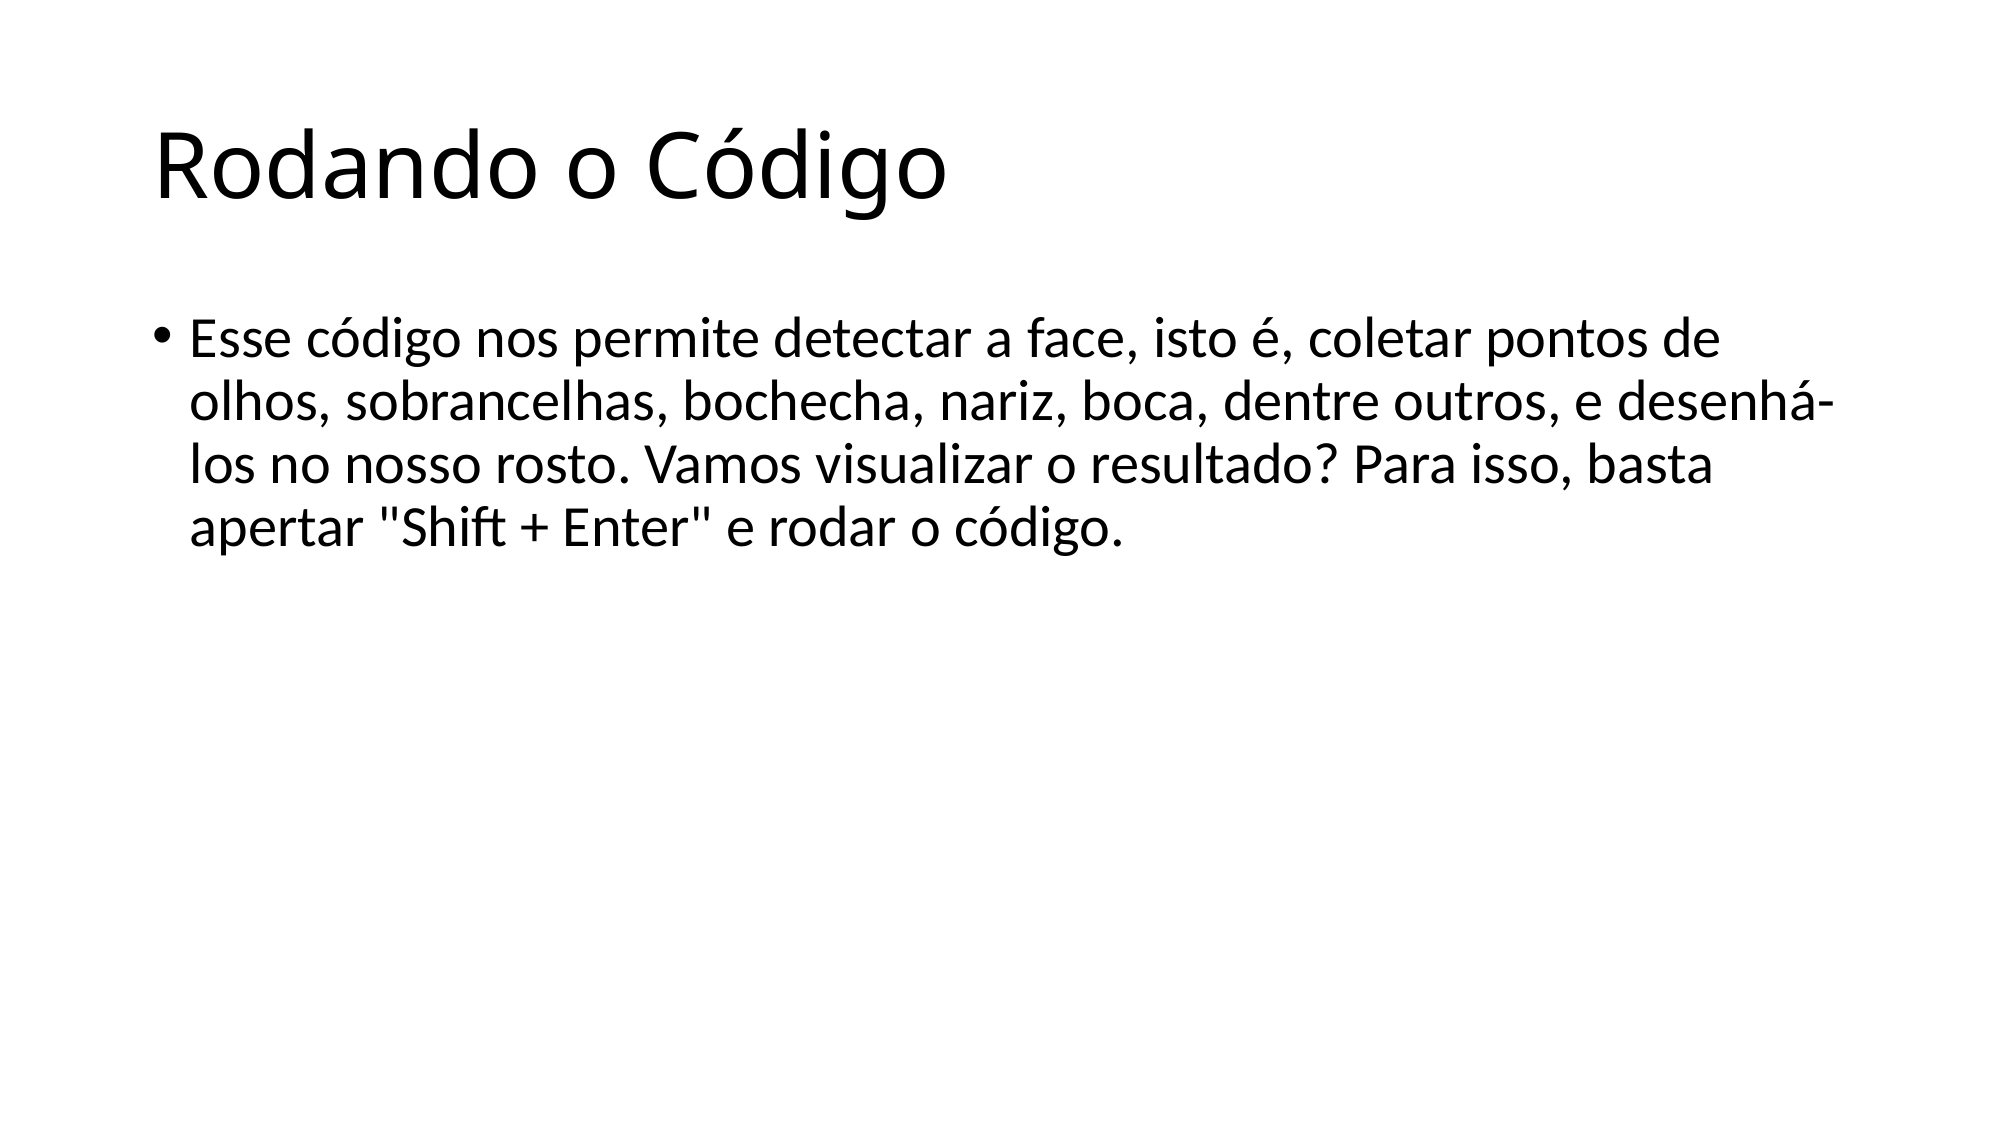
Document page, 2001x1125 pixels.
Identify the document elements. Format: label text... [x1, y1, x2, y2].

list Esse código nos permite detectar a face, isto é, coletar pontos de olhos, sobrancelhas, bochecha, nariz, boca, dentre outros, e desenhá-los no nosso rosto. Vamos visualizar o resultado? Para isso, basta apertar "Shift + Enter" e rodar o código. [137, 299, 1863, 1014]
title Rodando o Código [137, 59, 1863, 278]
